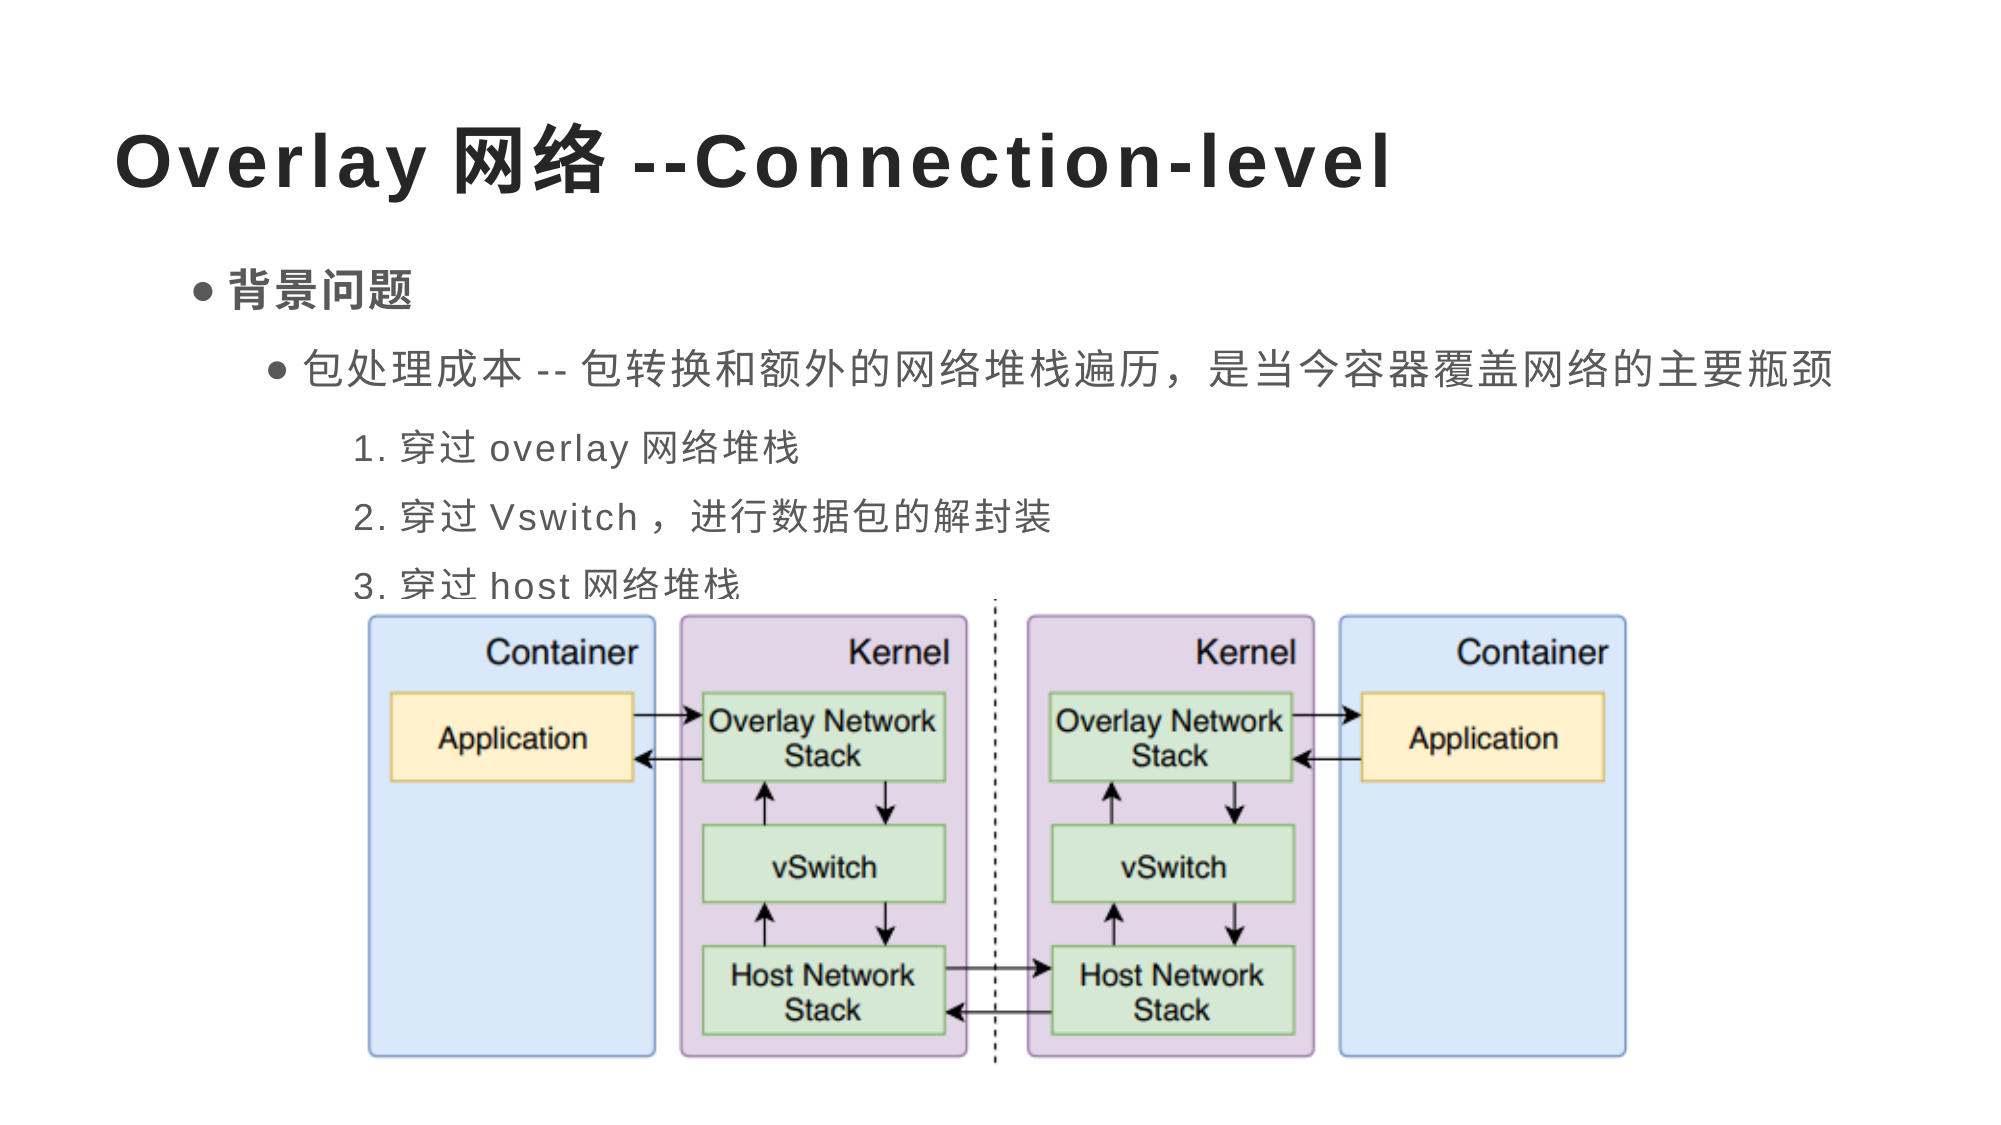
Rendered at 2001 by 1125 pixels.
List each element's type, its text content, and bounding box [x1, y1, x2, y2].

list 背景问题 包处理成本--包转换和额外的网络堆栈遍历，是当今容器覆盖网络的主要瓶颈 1.穿过overlay网络堆栈 2.穿过Vswitch，进行数据包的解封装 3.穿过host网络堆栈 [99, 244, 1900, 1079]
title Overlay网络--Connection-level [99, 99, 2000, 216]
picture [353, 599, 1646, 1067]
